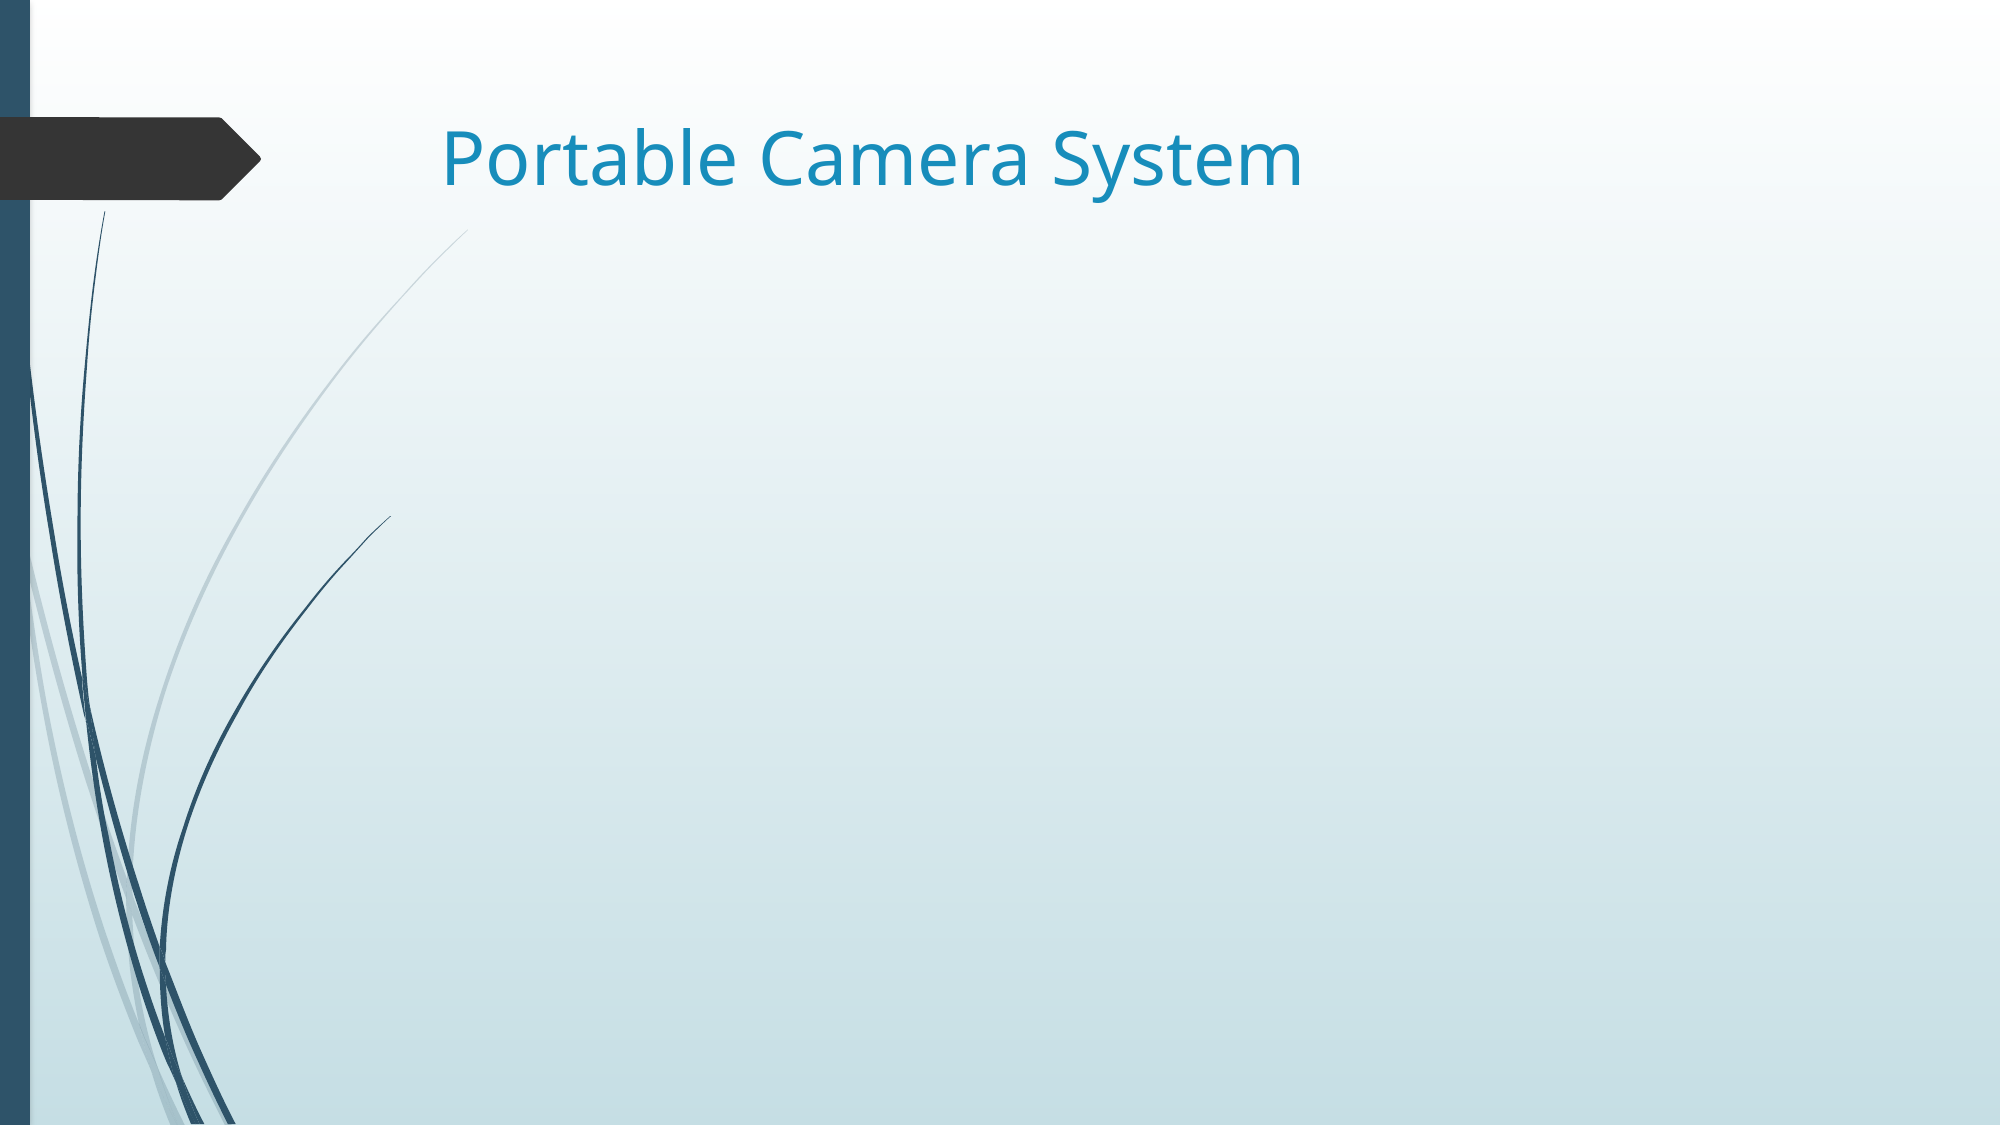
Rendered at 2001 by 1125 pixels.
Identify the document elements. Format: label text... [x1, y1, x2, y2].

title Portable Camera System [425, 102, 1888, 313]
